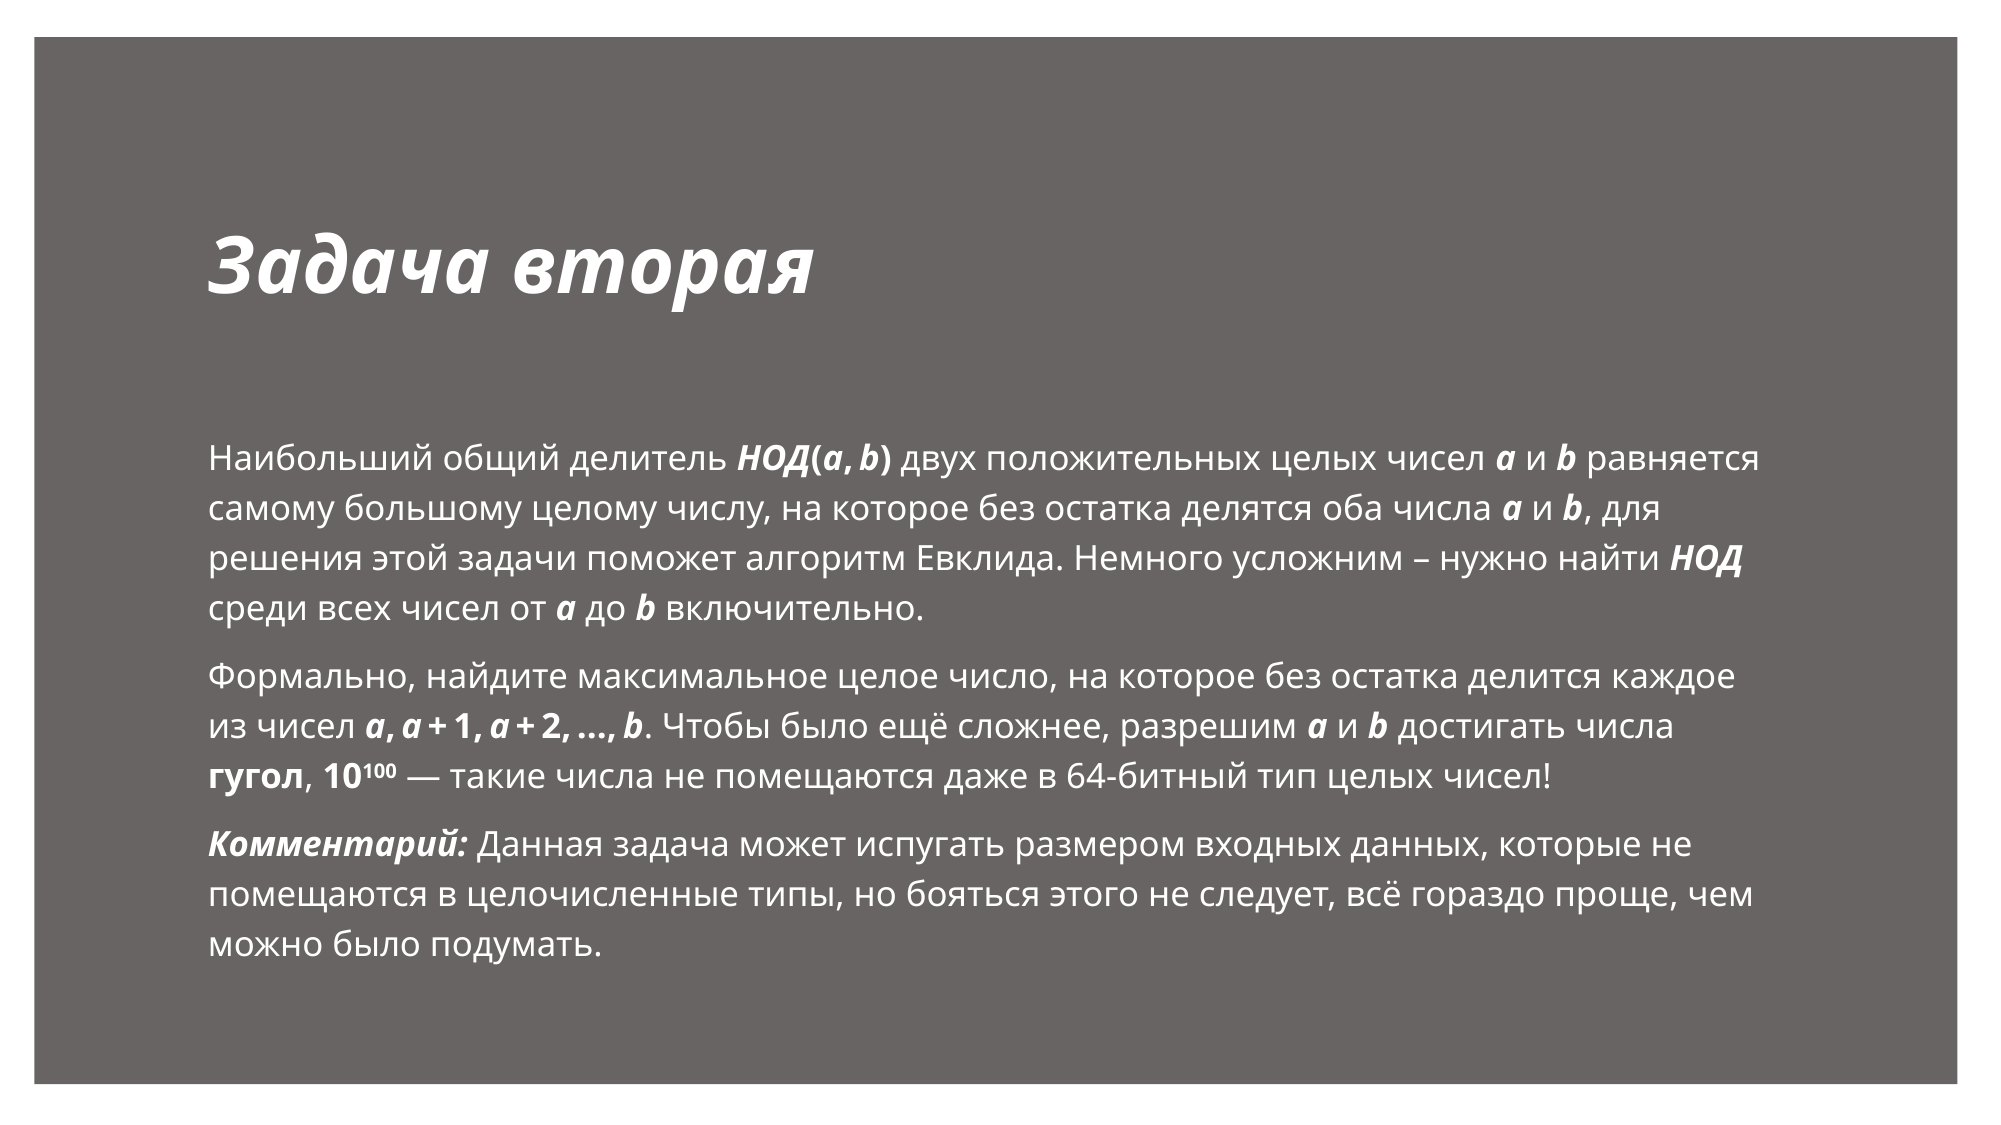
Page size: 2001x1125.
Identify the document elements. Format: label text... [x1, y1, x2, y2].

title Задача вторая [192, 142, 1800, 394]
text_box [0, 0, 2000, 1125]
list Наибольший общий делитель НОД(a, b) двух положительных целых чисел a и b равняется самому большому целому числу, на которое без остатка делятся оба числа a и b, для решения этой задачи поможет алгоритм Евклида. Немного усложним – нужно найти НОД среди всех чисел от a до b включительно. Формально, найдите максимальное целое число, на которое без остатка делится каждое из чисел a, a + 1, a + 2, ..., b. Чтобы было ещё сложнее, разрешим a и b достигать числа гугол, 10100 — такие числа не помещаются даже в 64-битный тип целых чисел! Комментарий: Данная задача может испугать размером входных данных, которые не помещаются в целочисленные типы, но бояться этого не следует, всё гораздо проще, чем можно было подумать. [192, 419, 1800, 979]
text_box [34, 37, 1958, 1085]
